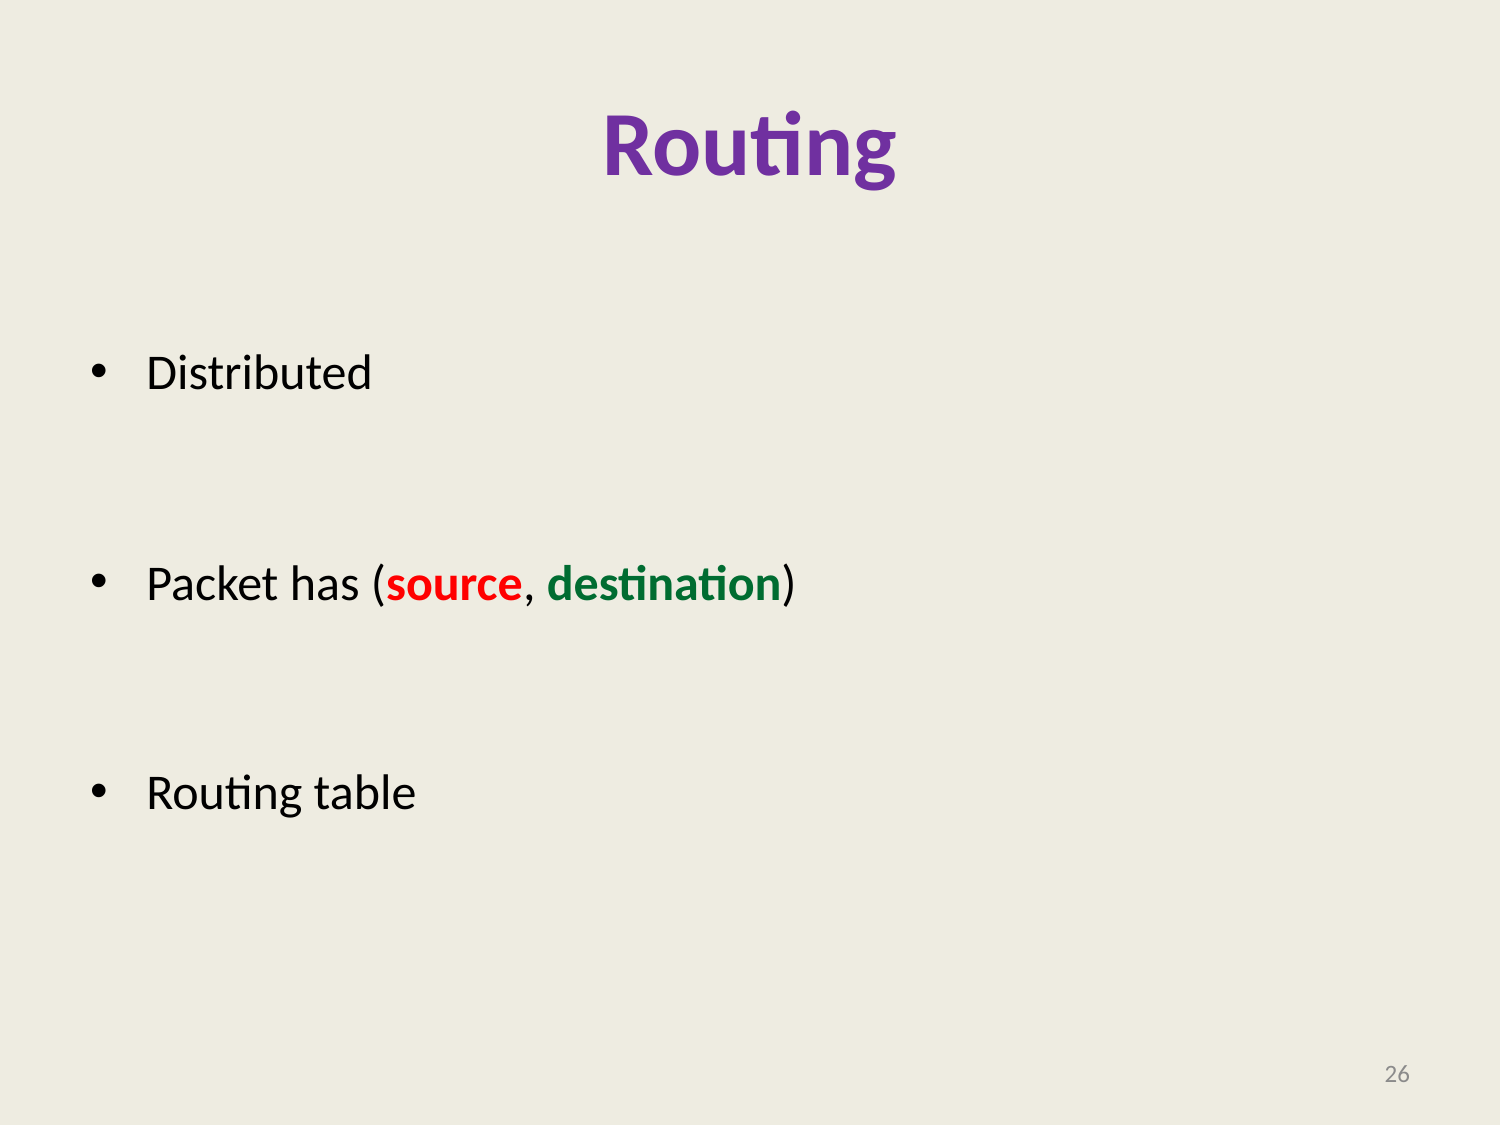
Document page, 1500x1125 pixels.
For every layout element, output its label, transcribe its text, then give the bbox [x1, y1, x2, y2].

title Routing [75, 45, 1425, 233]
list Distributed Packet has (source, destination) Routing table [75, 262, 1425, 1005]
slide_number 26 [1074, 1042, 1425, 1103]
